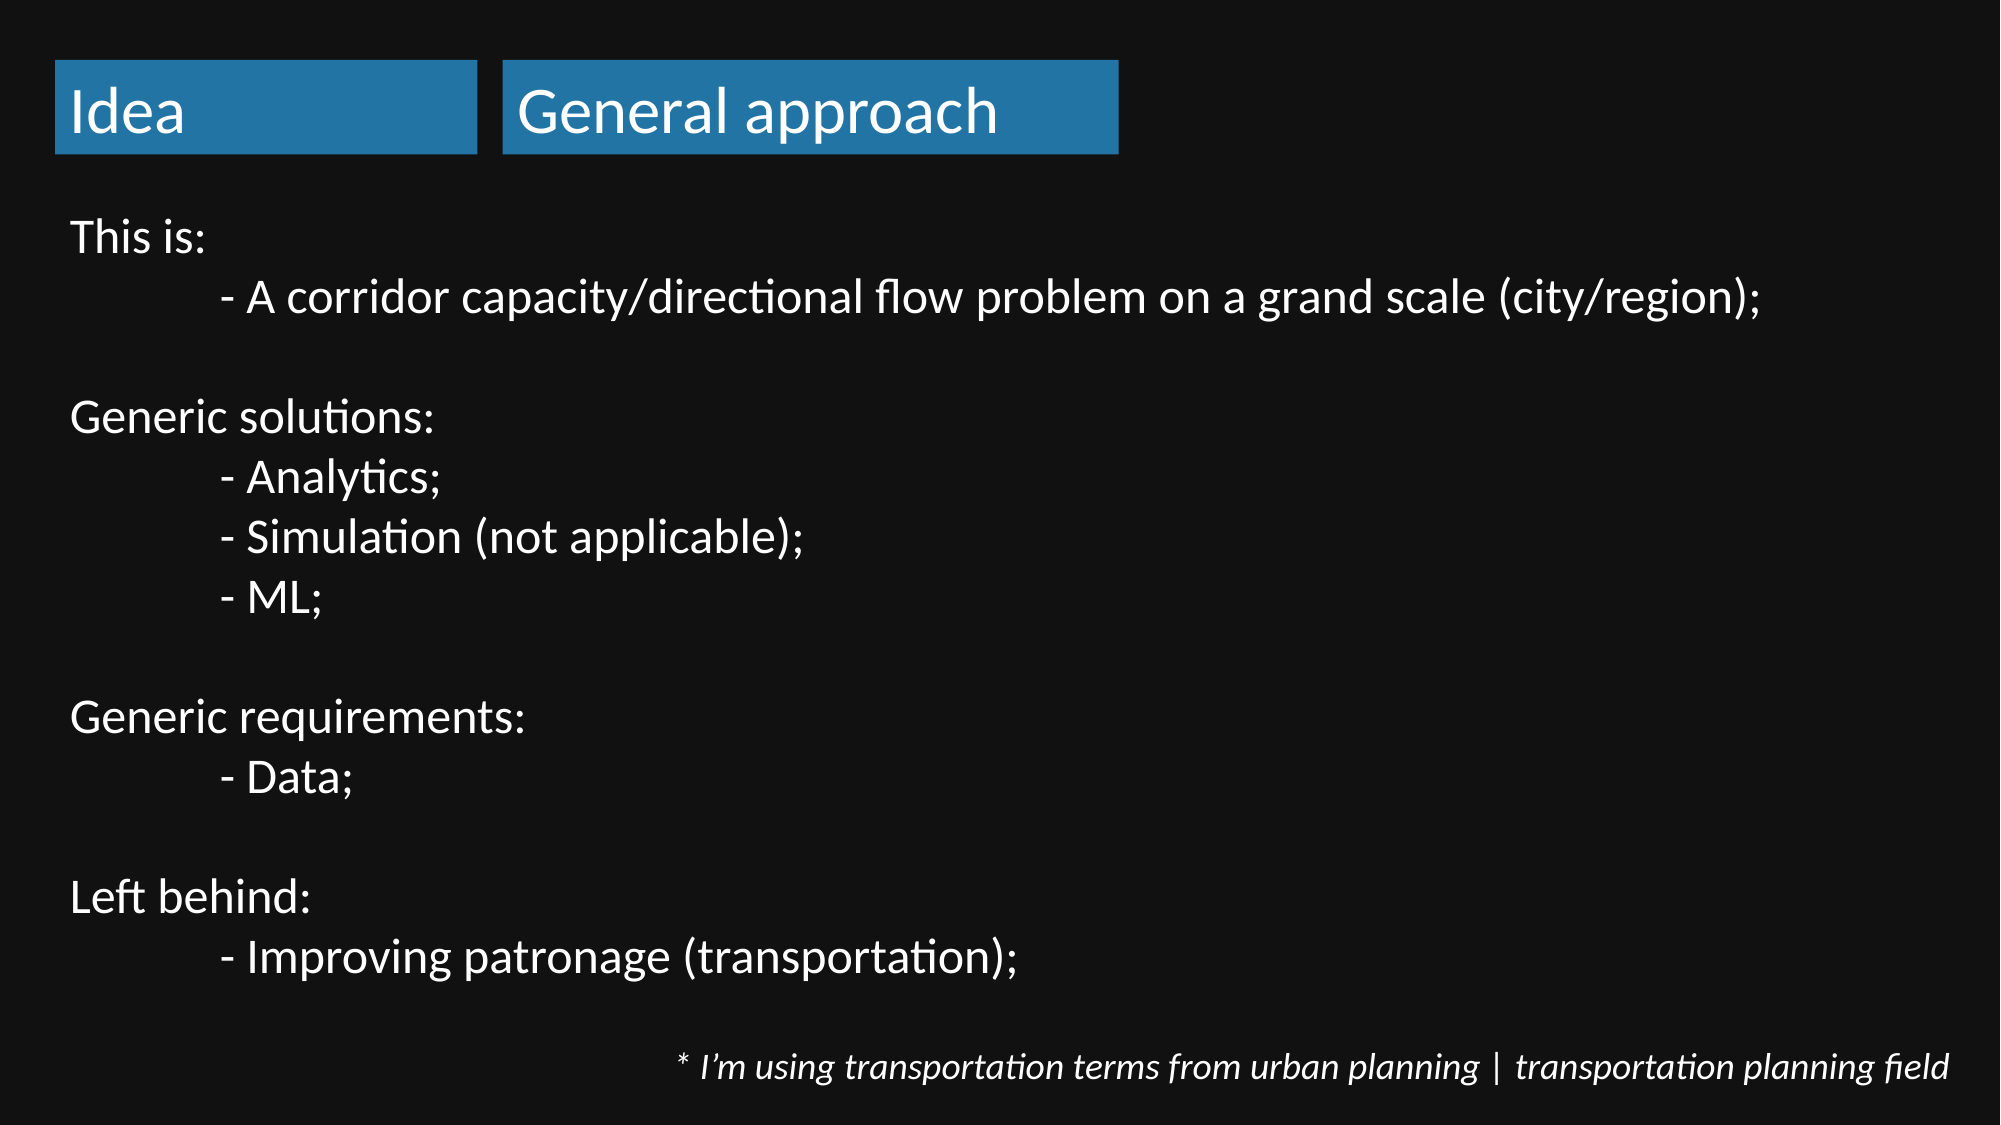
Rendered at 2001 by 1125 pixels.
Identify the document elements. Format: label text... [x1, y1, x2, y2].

text_box Idea [55, 59, 478, 155]
text_box * I’m using transportation terms from urban planning | transportation planning field [658, 1034, 1976, 1095]
text_box General approach [502, 59, 1119, 155]
text_box This is: - A corridor capacity/directional flow problem on a grand scale (city/region); Generic solutions: - Analytics; - Simulation (not applicable); - ML; Generic requirements: - Data; Left behind: - Improving patronage (transportation); [55, 195, 2000, 991]
